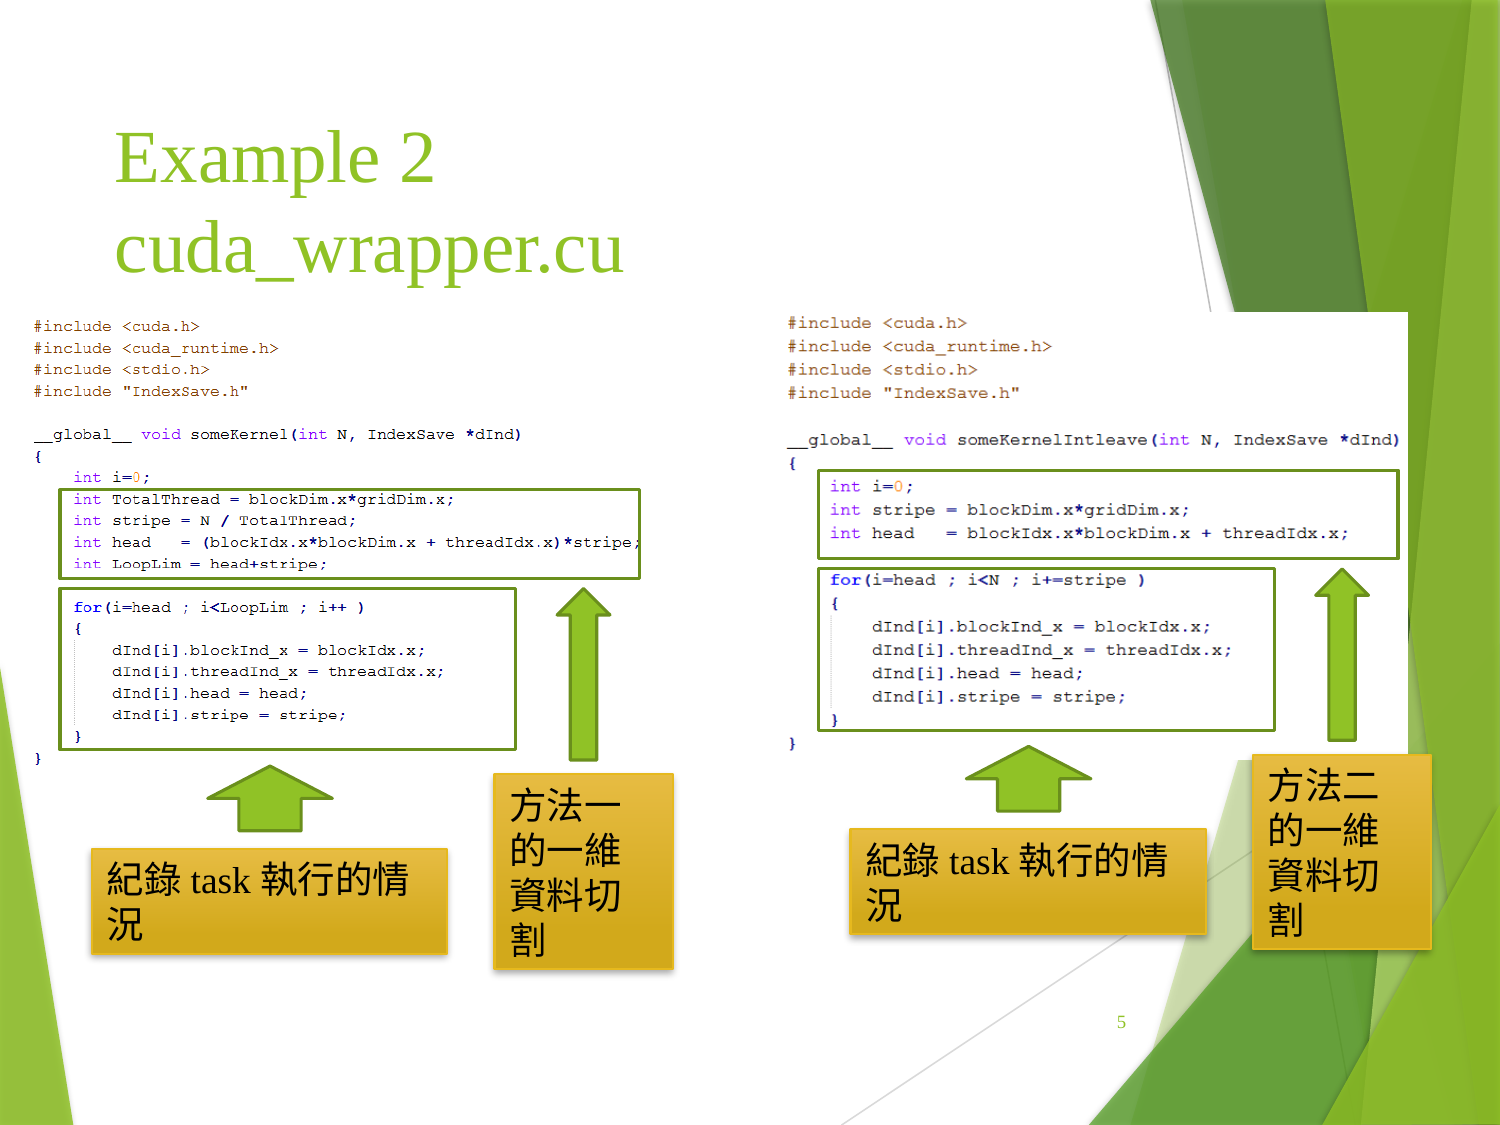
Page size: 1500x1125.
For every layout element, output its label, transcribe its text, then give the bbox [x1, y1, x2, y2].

picture [34, 316, 640, 769]
text_box [206, 778, 334, 833]
title Example 2 cuda_wrapper.cu [99, 99, 1142, 317]
slide_number 5 [1057, 991, 1142, 1051]
text_box 紀錄task執行的情況 [91, 848, 448, 955]
text_box 紀錄task執行的情況 [849, 828, 1207, 935]
text_box 方法二的一維資料切割 [1252, 754, 1432, 950]
text_box [964, 769, 1093, 813]
text_box 方法一的一維資料切割 [493, 773, 674, 970]
picture [785, 312, 1408, 761]
